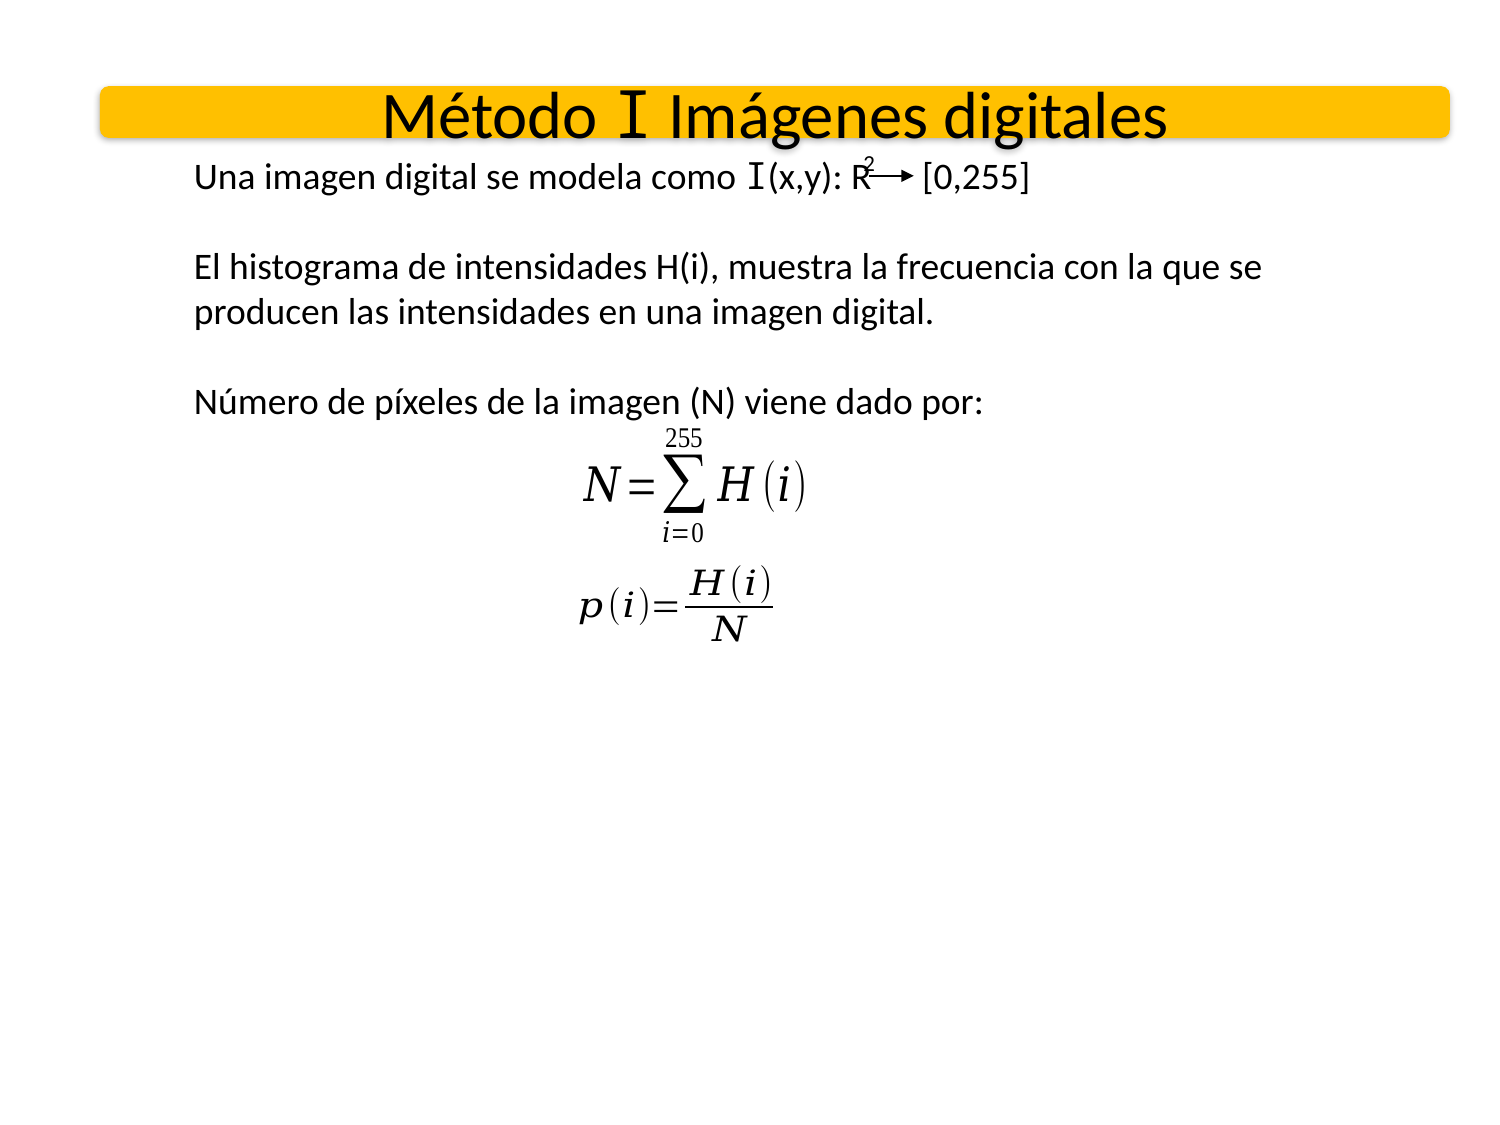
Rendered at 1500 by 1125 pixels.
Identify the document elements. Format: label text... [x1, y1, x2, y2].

text_box 2 [848, 141, 891, 184]
text_box Método I Imágenes digitales [99, 86, 1450, 138]
text_box Una imagen digital se modela como I(x,y): R [0,255] El histograma de intensidades H(i), muestra la frecuencia con la que se producen las intensidades en una imagen digital. Número de píxeles de la imagen (N) viene dado por: [179, 144, 1288, 430]
